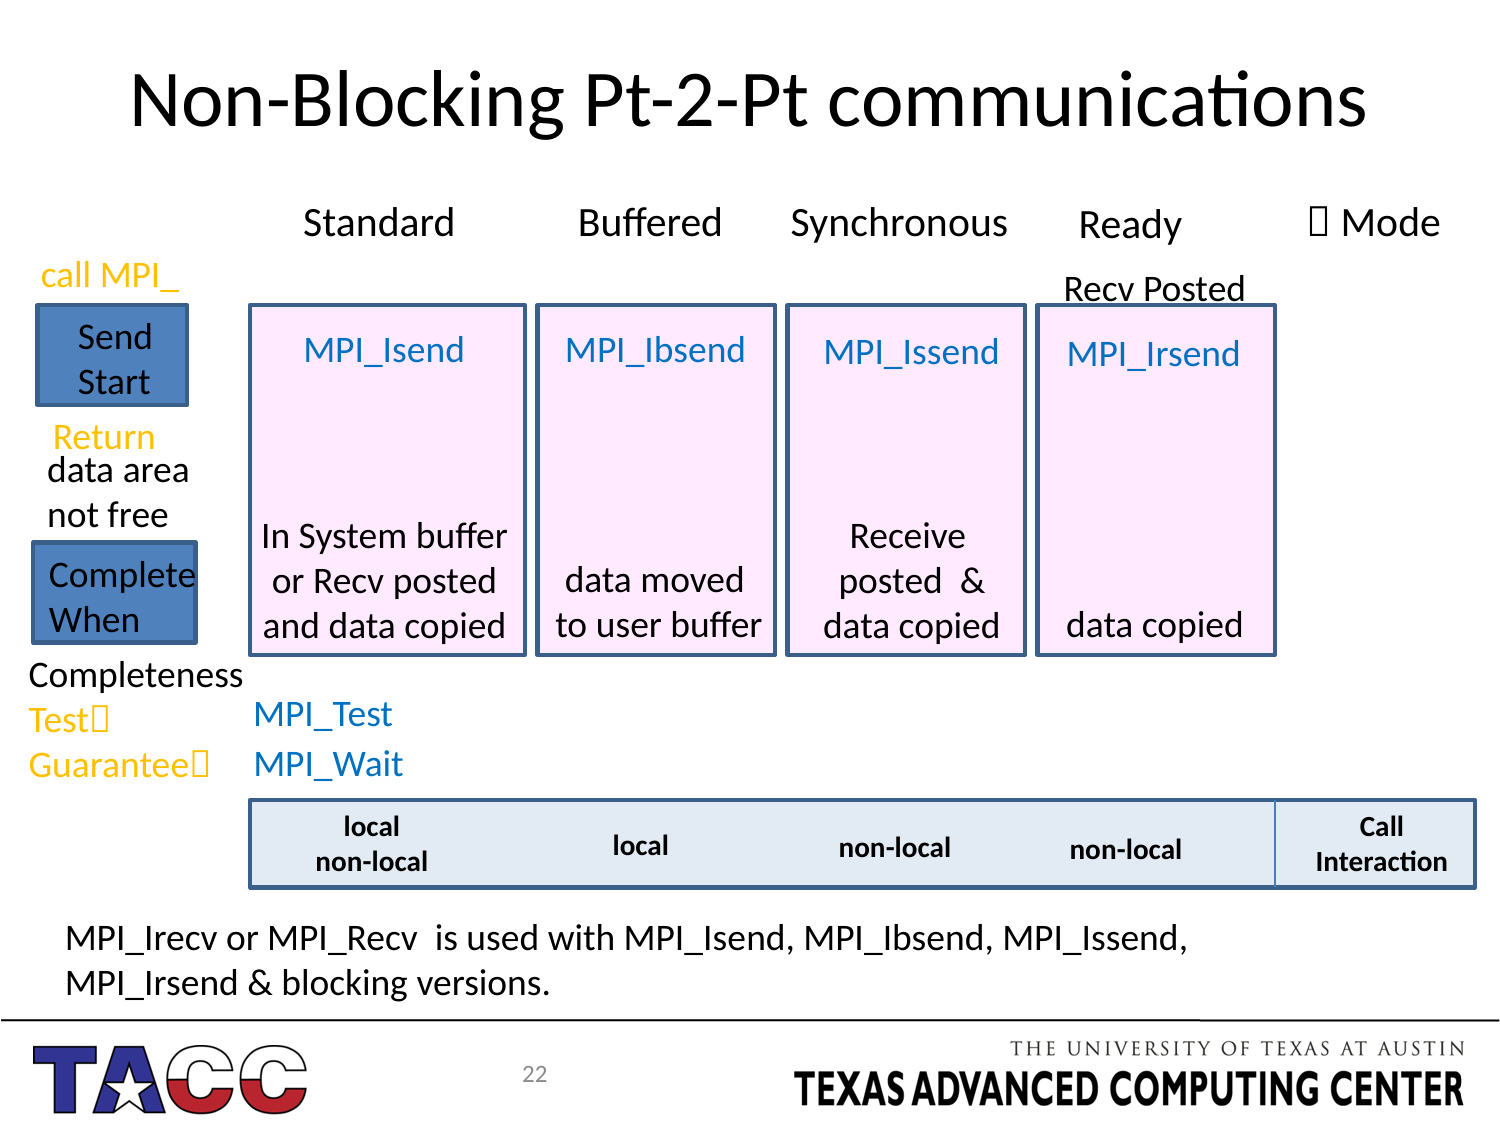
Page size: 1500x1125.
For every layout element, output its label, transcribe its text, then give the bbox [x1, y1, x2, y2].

text_box [35, 303, 189, 407]
text_box MPI_Wait [238, 731, 419, 792]
text_box  Mode [1291, 187, 1457, 253]
text_box [785, 303, 1027, 657]
text_box MPI_Ibsend [550, 317, 762, 378]
picture [0, 1018, 1500, 1125]
text_box MPI_Irsend [1051, 321, 1256, 382]
text_box Completeness Test Guarantee [13, 642, 259, 793]
text_box data area not free [32, 437, 214, 543]
text_box Complete When [34, 543, 212, 642]
text_box data moved to user buffer [540, 547, 778, 653]
text_box Standard [288, 187, 471, 253]
slide_number 22 [212, 1042, 563, 1103]
text_box [248, 303, 527, 657]
text_box call MPI_ [26, 242, 195, 303]
text_box [535, 303, 777, 657]
text_box Synchronous [775, 187, 1024, 253]
text_box [248, 798, 1477, 890]
text_box MPI_Irecv or MPI_Recv is used with MPI_Isend, MPI_Ibsend, MPI_Issend, MPI_Irsend & blocking versions. [50, 905, 1411, 1011]
text_box Receive posted & data copied [808, 503, 1016, 654]
text_box Recv Posted [1048, 256, 1262, 303]
text_box Return [38, 404, 172, 465]
text_box Send Start [63, 304, 169, 404]
text_box local [597, 818, 684, 869]
text_box Ready [1063, 189, 1198, 255]
text_box MPI_Isend [288, 317, 481, 378]
text_box Call Interaction [1300, 799, 1464, 885]
text_box non-local [1054, 822, 1198, 873]
text_box [1035, 303, 1277, 657]
text_box In System buffer or Recv posted and data copied [246, 503, 524, 654]
text_box non-local [823, 820, 967, 871]
text_box data copied [1051, 592, 1259, 653]
title Non-Blocking Pt-2-Pt communications [75, 0, 1425, 188]
text_box Buffered [563, 187, 739, 253]
text_box MPI_Issend [808, 319, 1015, 380]
text_box MPI_Test [238, 681, 409, 731]
text_box local non-local [300, 799, 444, 885]
